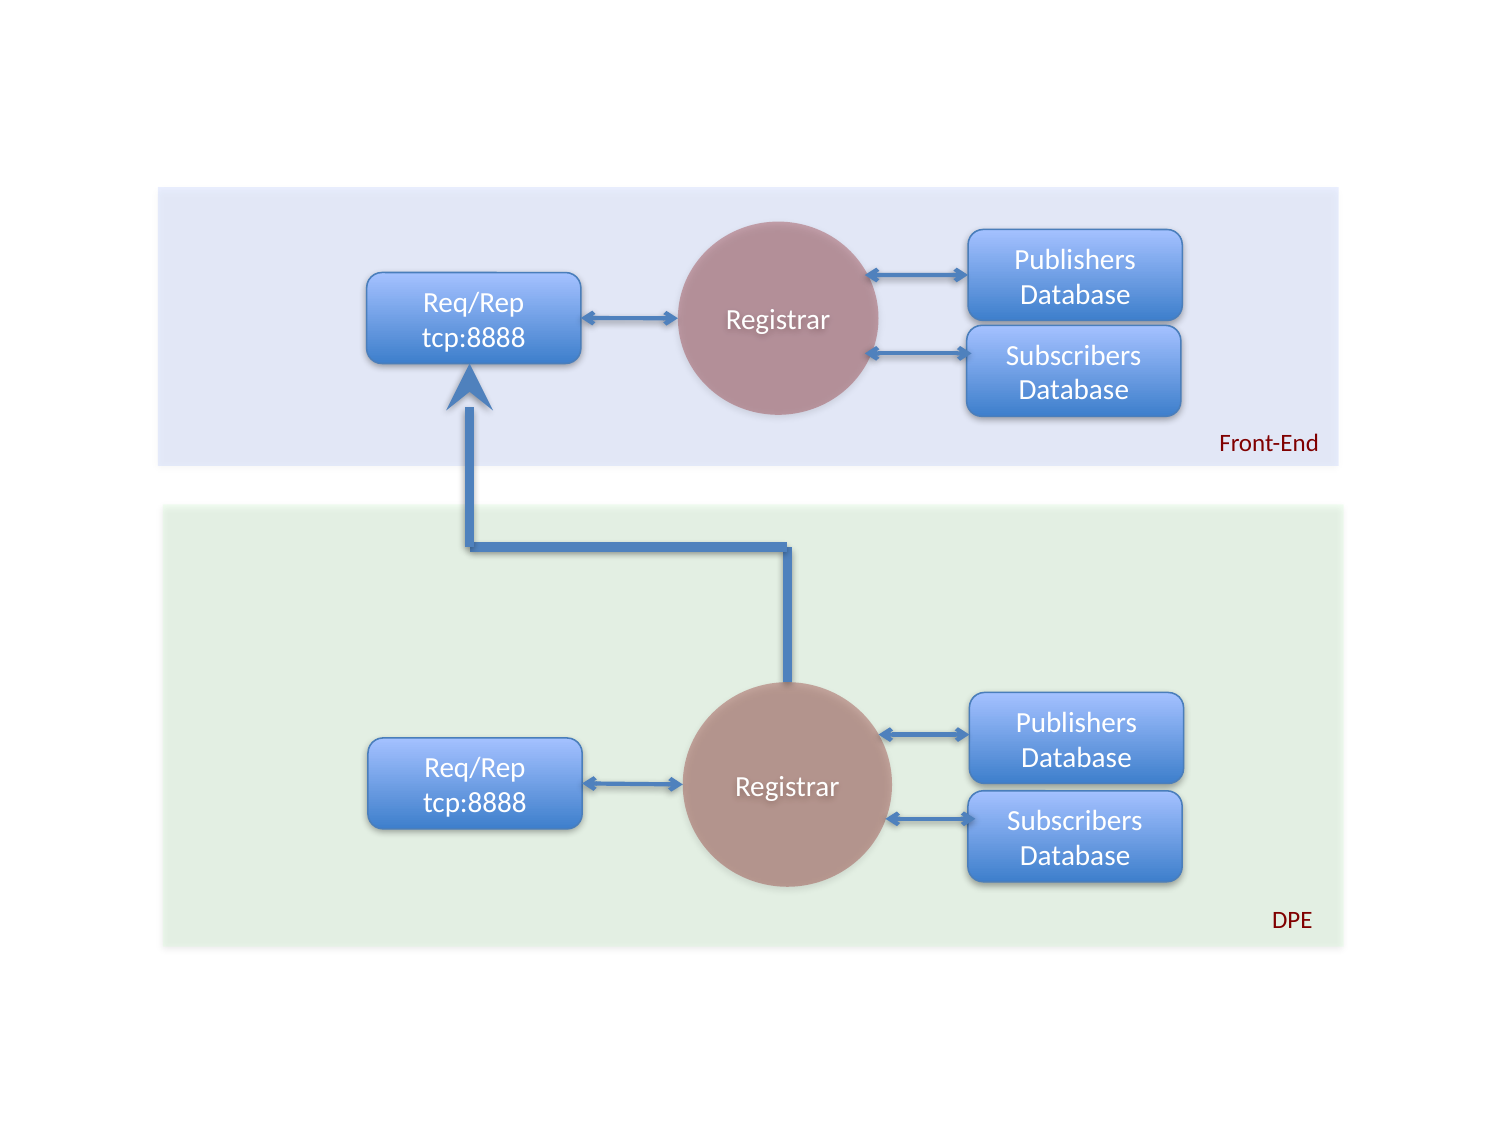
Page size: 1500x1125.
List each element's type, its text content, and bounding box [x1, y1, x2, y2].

text_box DPE [1257, 896, 1328, 941]
text_box Publishers Database [968, 691, 1185, 785]
text_box Registrar [677, 220, 880, 416]
text_box Registrar [682, 681, 893, 888]
text_box [162, 504, 1344, 947]
text_box Subscribers Database [967, 789, 1183, 883]
text_box Req/Rep tcp:8888 [367, 737, 583, 830]
text_box Publishers Database [967, 228, 1184, 322]
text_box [470, 401, 490, 411]
text_box Front-End [1204, 418, 1344, 464]
text_box [157, 186, 1339, 467]
text_box Req/Rep tcp:8888 [365, 271, 582, 365]
text_box Subscribers Database [965, 324, 1182, 418]
